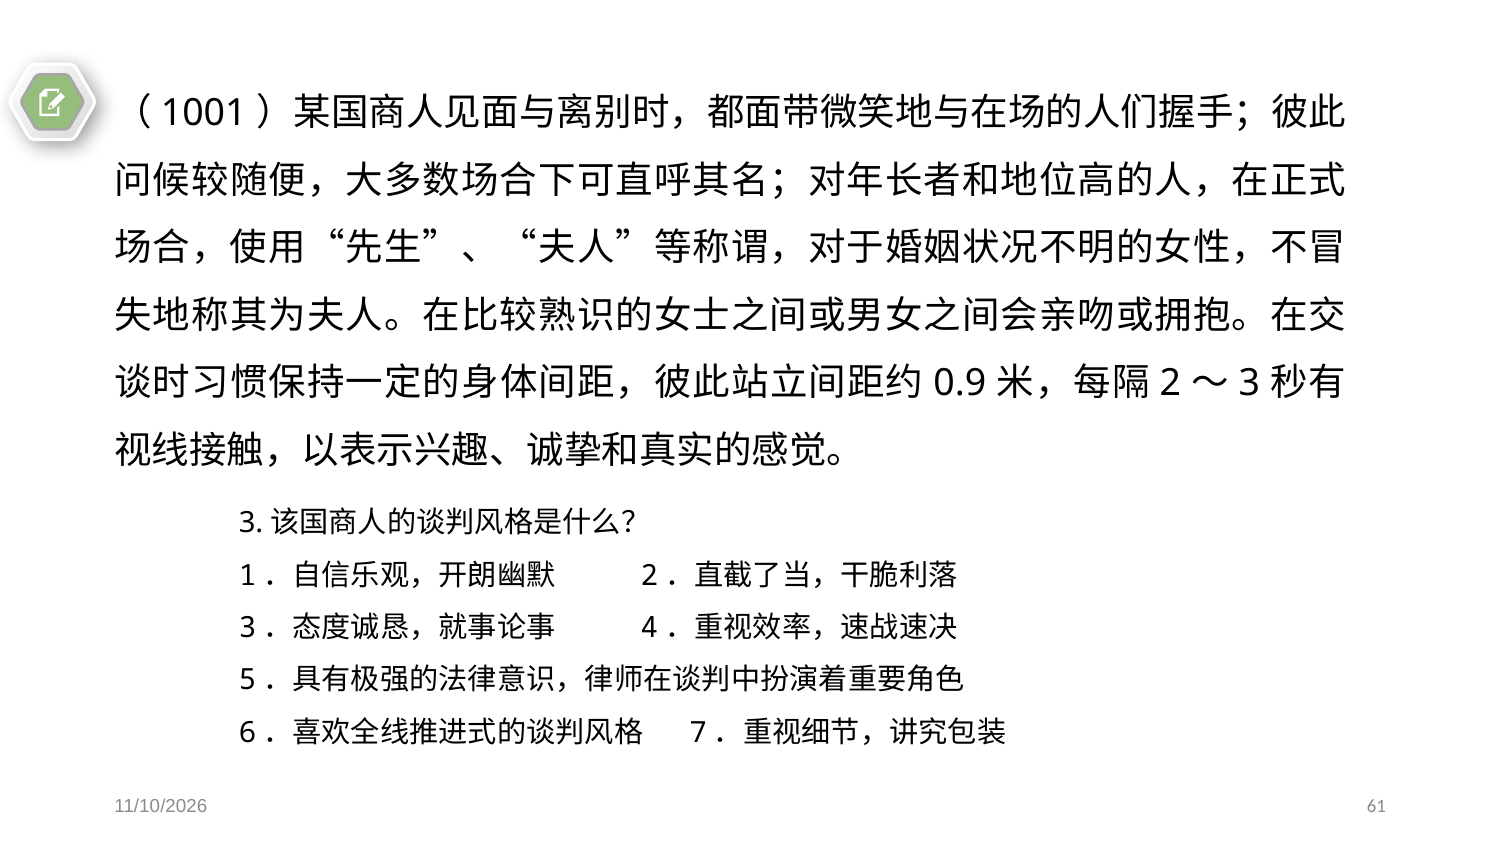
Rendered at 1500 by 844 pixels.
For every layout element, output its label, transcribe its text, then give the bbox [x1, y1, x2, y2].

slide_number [103, 782, 441, 827]
text_box （1001）某国商人见面与离别时，都面带微笑地与在场的人们握手；彼此问候较随便，大多数场合下可直呼其名；对年长者和地位高的人，在正式场合，使用“先生”、“夫人”等称谓，对于婚姻状况不明的女性，不冒失地称其为夫人。在比较熟识的女士之间或男女之间会亲吻或拥抱。在交谈时习惯保持一定的身体间距，彼此站立间距约0.9米，每隔2～3秒有视线接触，以表示兴趣、诚挚和真实的感觉。 [103, 59, 1358, 477]
slide_number 61 [1059, 782, 1397, 827]
text_box 3.该国商人的谈判风格是什么？ 1．自信乐观，开朗幽默 2．直截了当，干脆利落 3．态度诚恳，就事论事 4．重视效率，速战速决 5．具有极强的法律意识，律师在谈判中扮演着重要角色 6．喜欢全线推进式的谈判风格 7．重视细节，讲究包装 [227, 480, 1222, 754]
